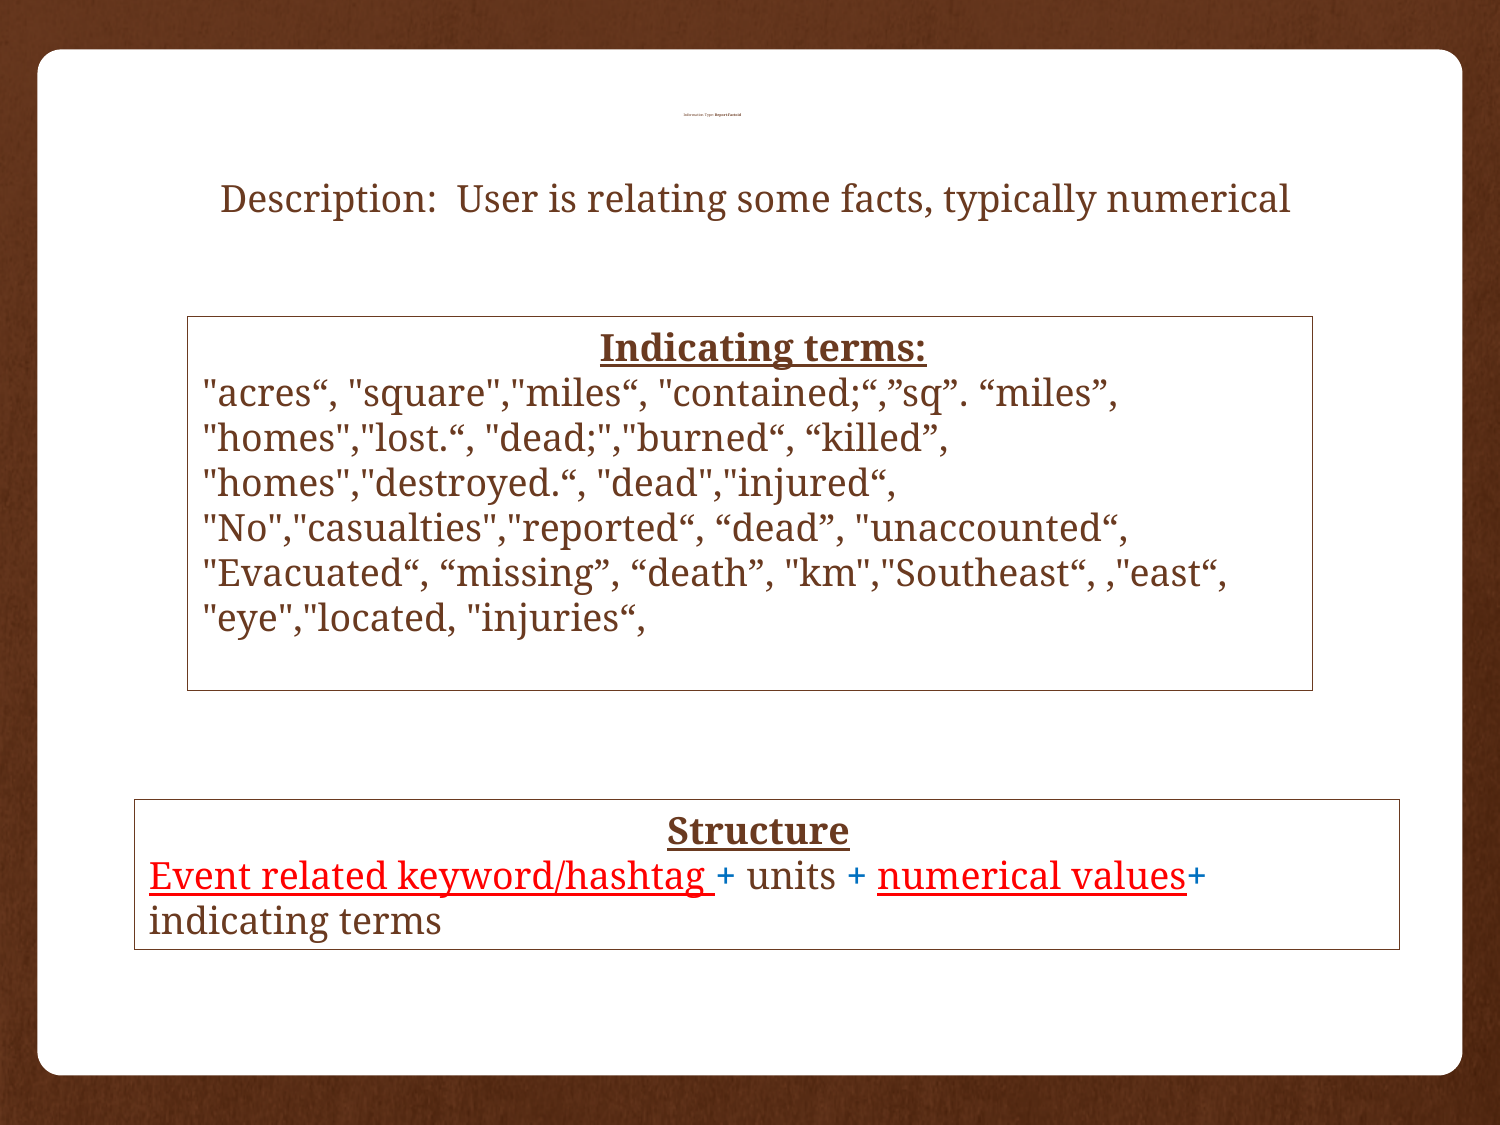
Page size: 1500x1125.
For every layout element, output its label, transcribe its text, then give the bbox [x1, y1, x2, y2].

text_box Structure Event related keyword/hashtag + units + numerical values+ indicating terms [134, 799, 1400, 950]
title Information Type: Report-Factoid [249, 50, 1175, 125]
text_box Description: User is relating some facts, typically numerical [137, 167, 1375, 227]
text_box Indicating terms: "acres“, "square","miles“, "contained;“,”sq”. “miles”, "homes","lost.“, "dead;","burned“, “killed”, "homes","destroyed.“, "dead","injured“, "No","casualties","reported“, “dead”, "unaccounted“, "Evacuated“, “missing”, “death”, "km","Southeast“, ,"east“, "eye","located, "injuries“, [187, 316, 1313, 691]
